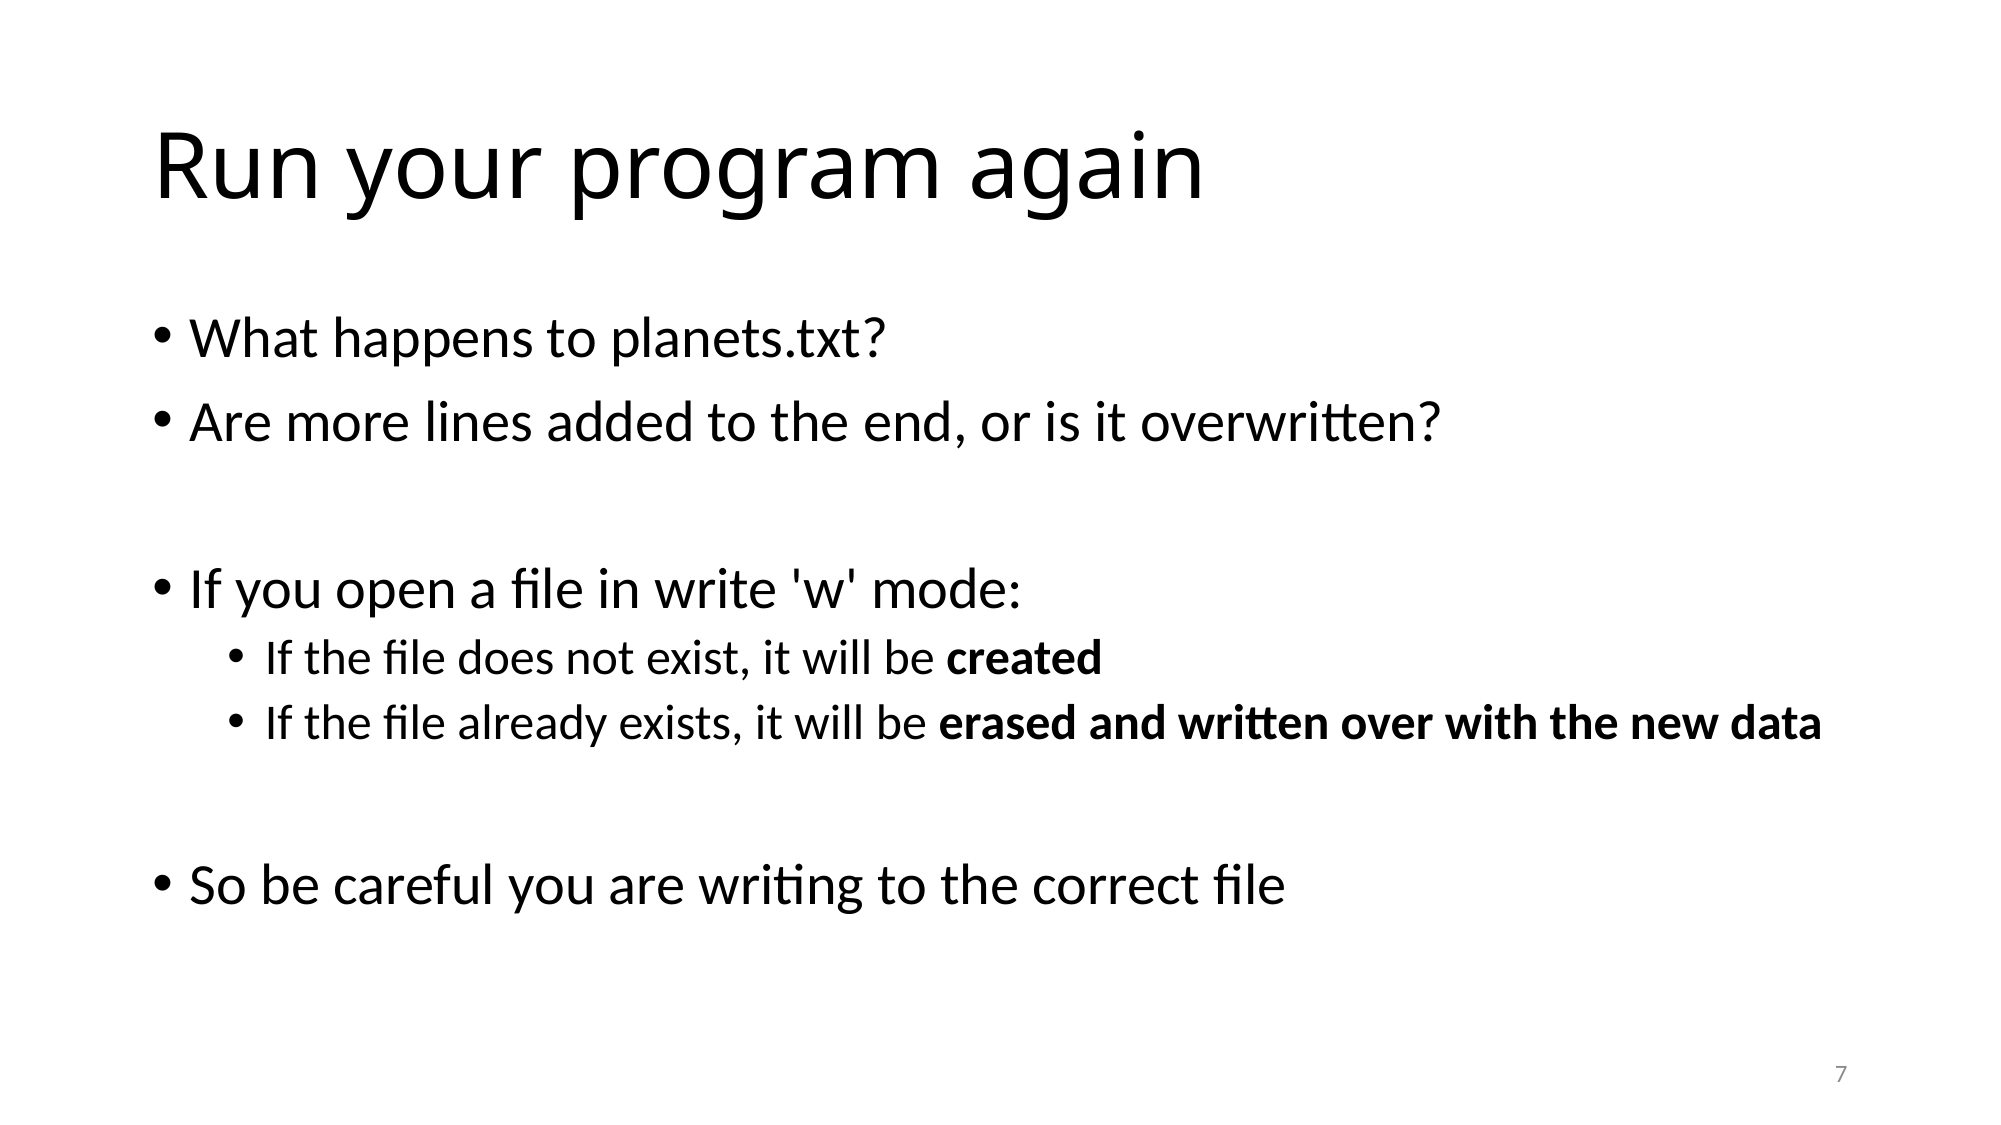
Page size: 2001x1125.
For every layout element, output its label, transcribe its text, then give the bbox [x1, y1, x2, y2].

slide_number 7 [1412, 1042, 1863, 1103]
title Run your program again [137, 59, 1863, 278]
list What happens to planets.txt? Are more lines added to the end, or is it overwritten? If you open a file in write 'w' mode: If the file does not exist, it will be created If the file already exists, it will be erased and written over with the new data So be careful you are writing to the correct file [137, 299, 1863, 1014]
